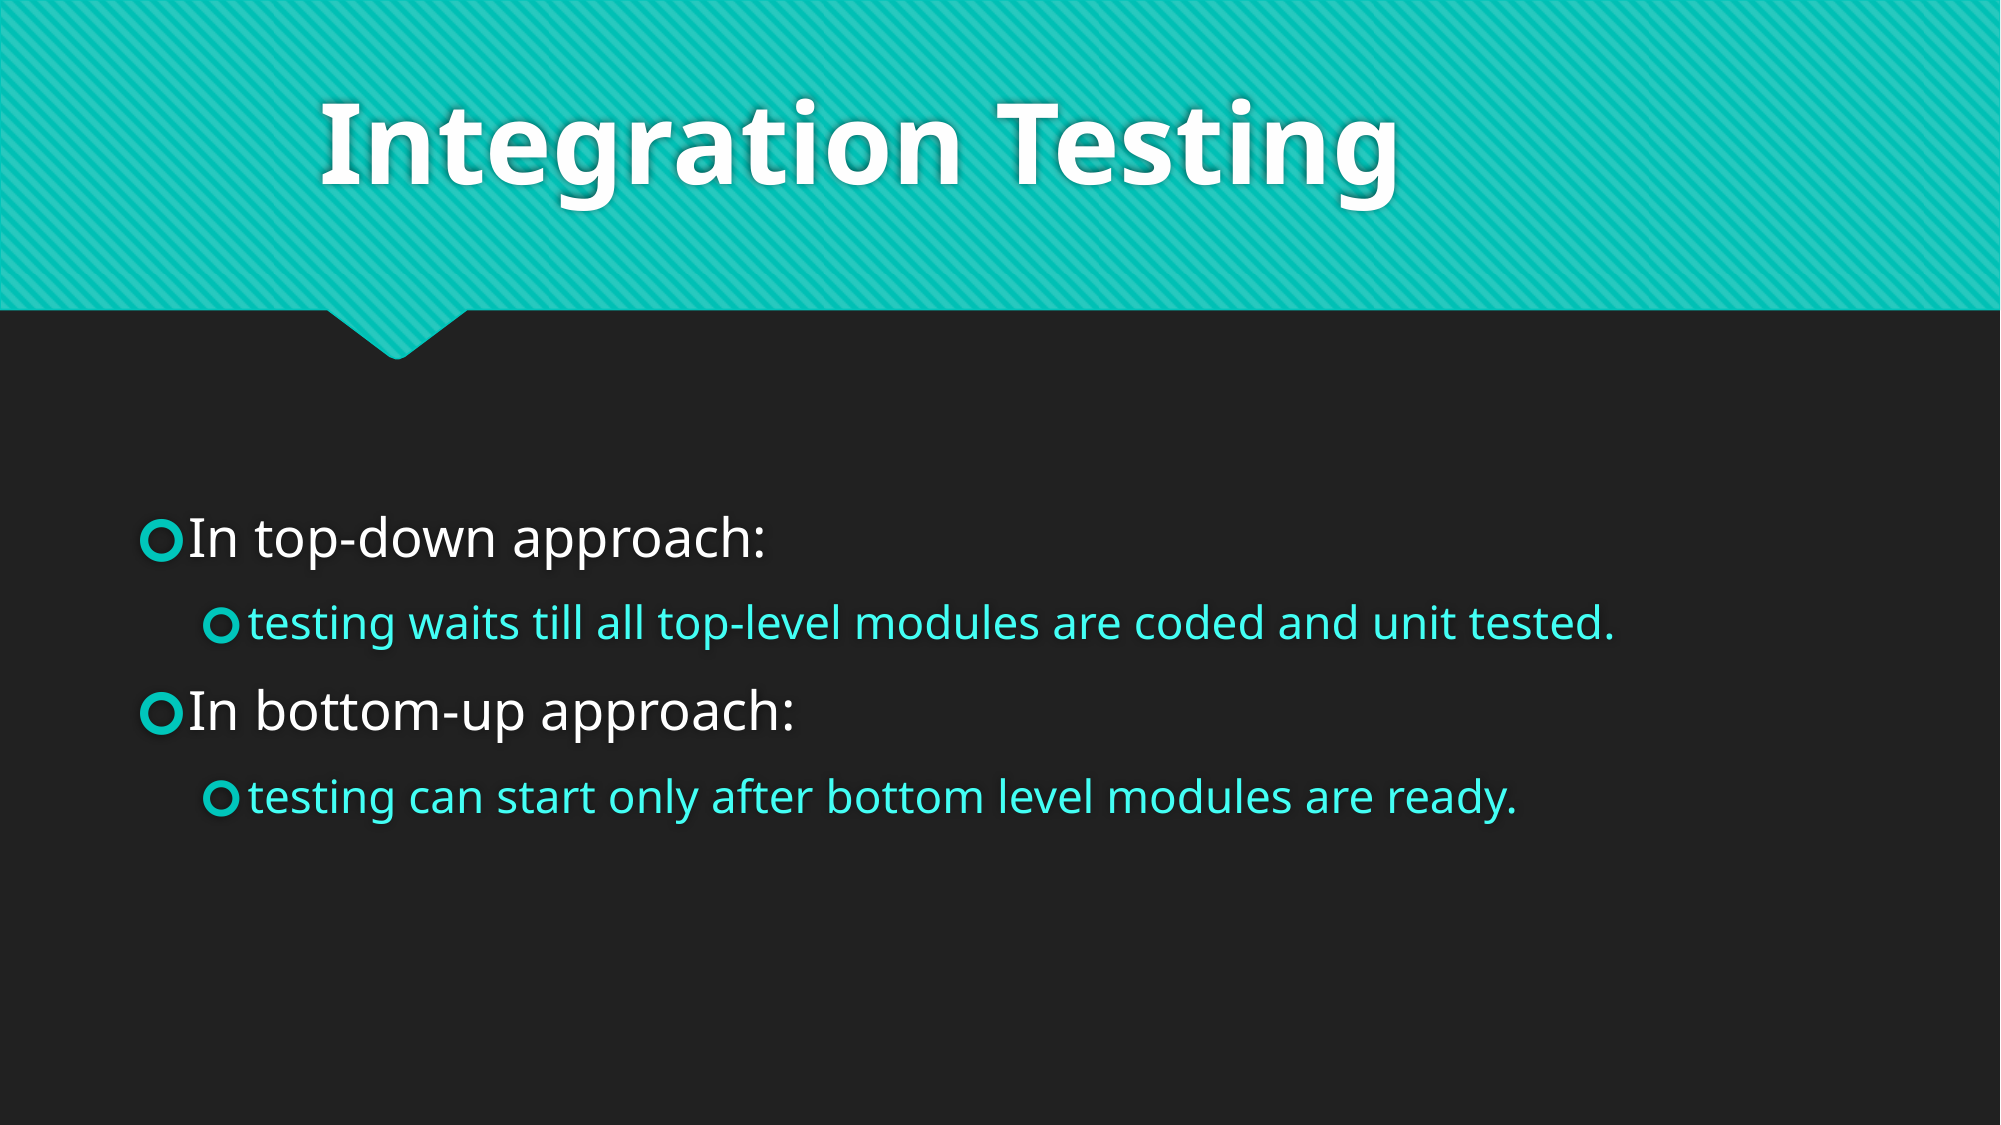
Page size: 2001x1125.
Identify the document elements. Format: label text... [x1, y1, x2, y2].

picture [1, 1, 1999, 357]
title Integration Testing [316, 27, 1592, 215]
list In top-down approach: testing waits till all top-level modules are coded and unit tested. In bottom-up approach: testing can start only after bottom level modules are ready. [134, 364, 1866, 962]
